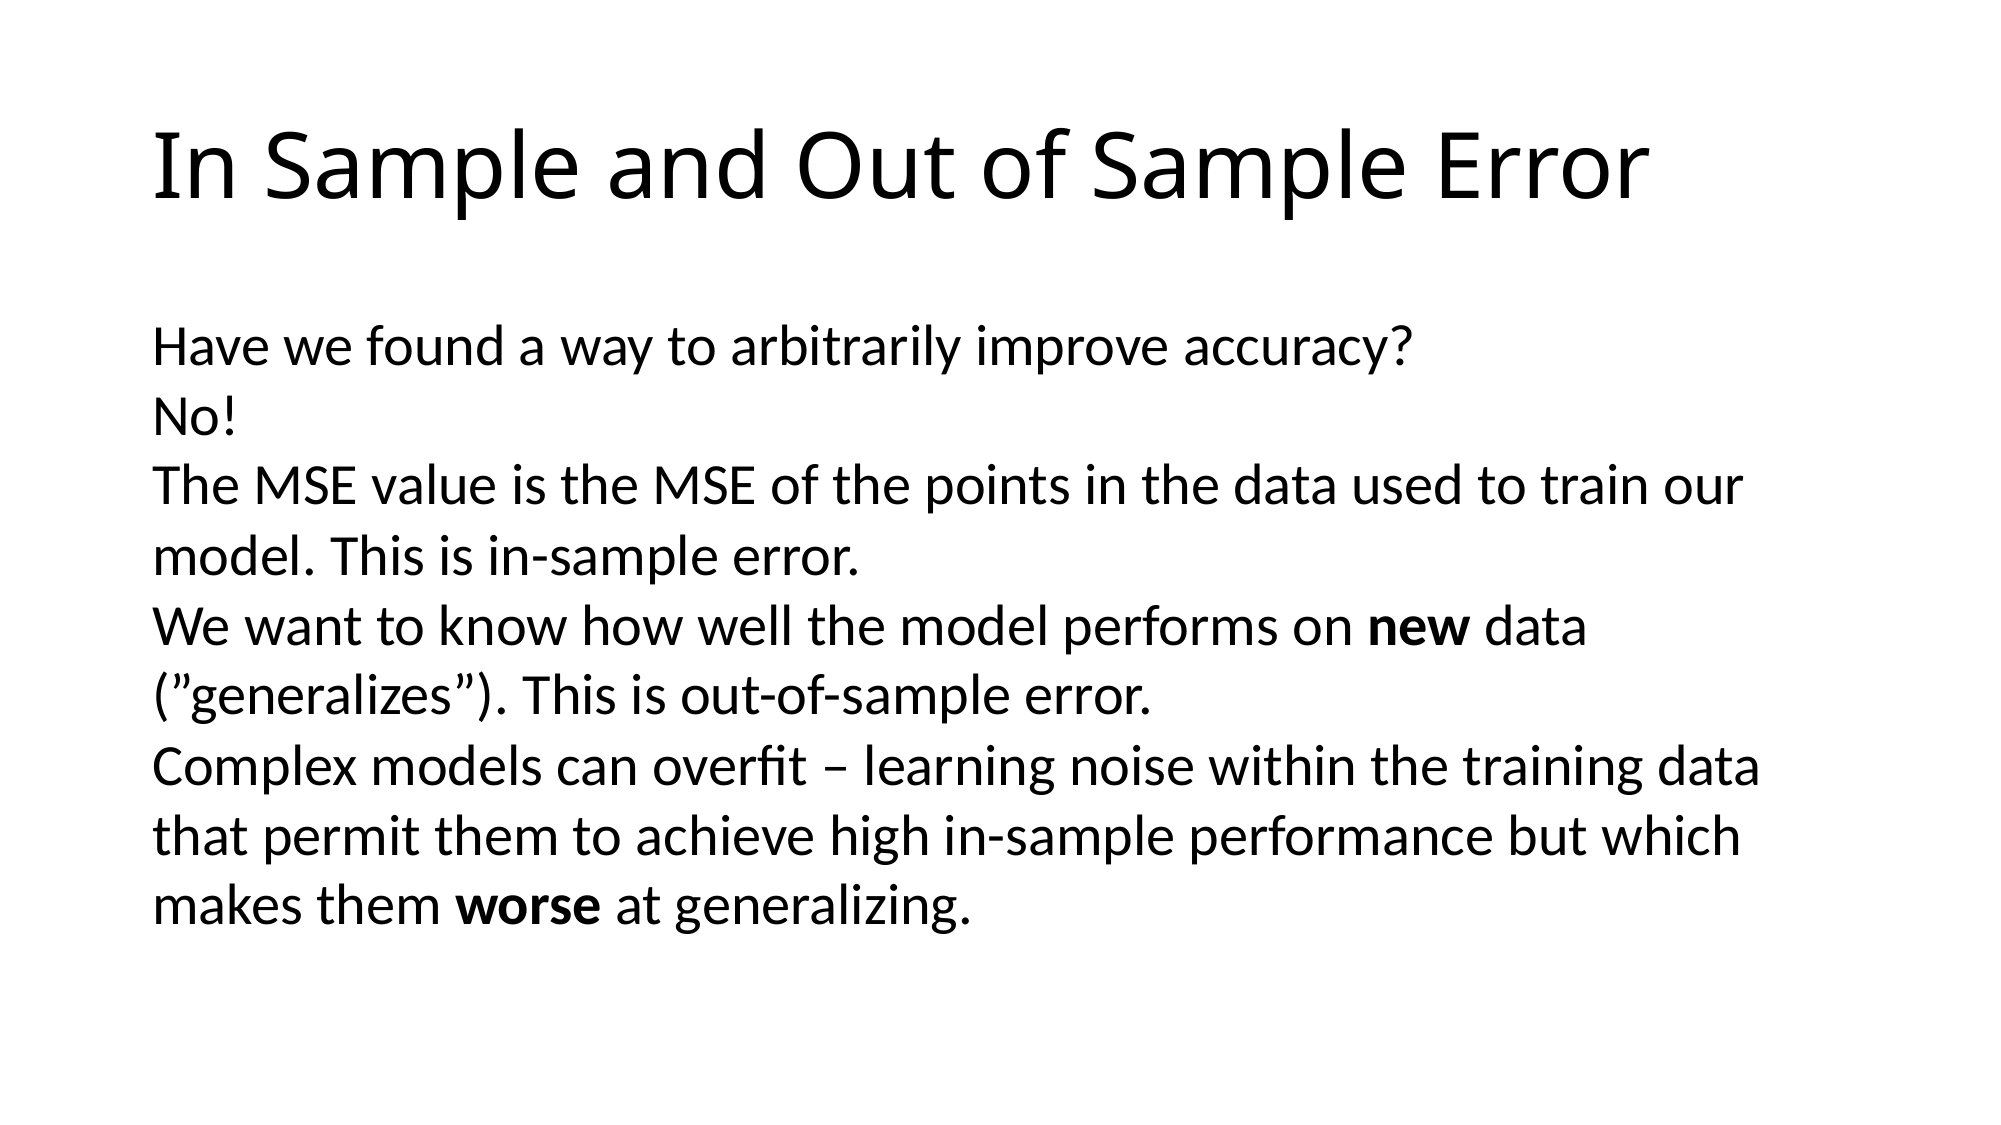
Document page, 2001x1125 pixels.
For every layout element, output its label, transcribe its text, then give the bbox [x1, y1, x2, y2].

text_box Have we found a way to arbitrarily improve accuracy? No! The MSE value is the MSE of the points in the data used to train our model. This is in-sample error. We want to know how well the model performs on new data (”generalizes”). This is out-of-sample error. Complex models can overfit – learning noise within the training data that permit them to achieve high in-sample performance but which makes them worse at generalizing. [137, 299, 1863, 1054]
text_box In Sample and Out of Sample Error [137, 59, 1863, 278]
